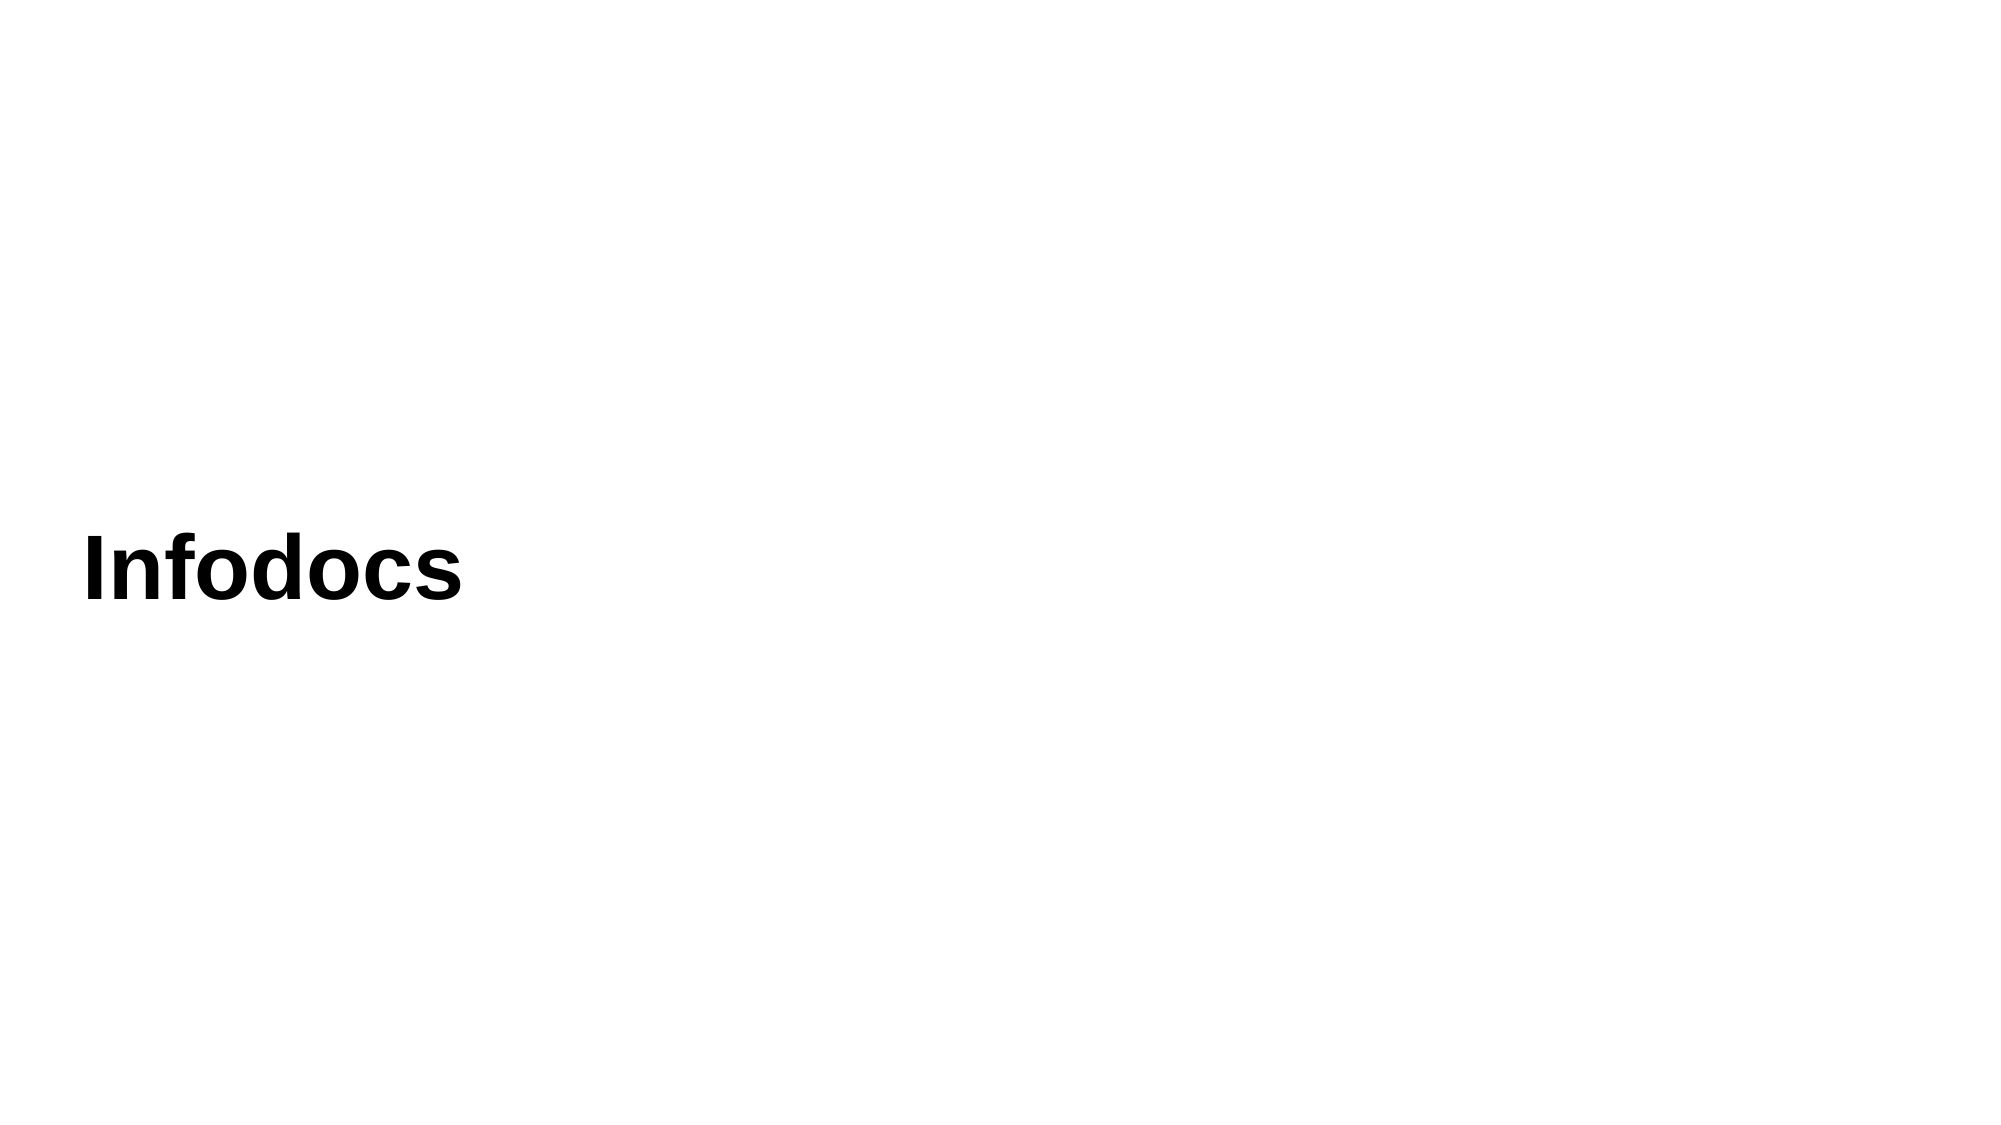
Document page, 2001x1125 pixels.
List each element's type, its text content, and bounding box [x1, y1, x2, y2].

title Infodocs [82, 506, 1918, 619]
